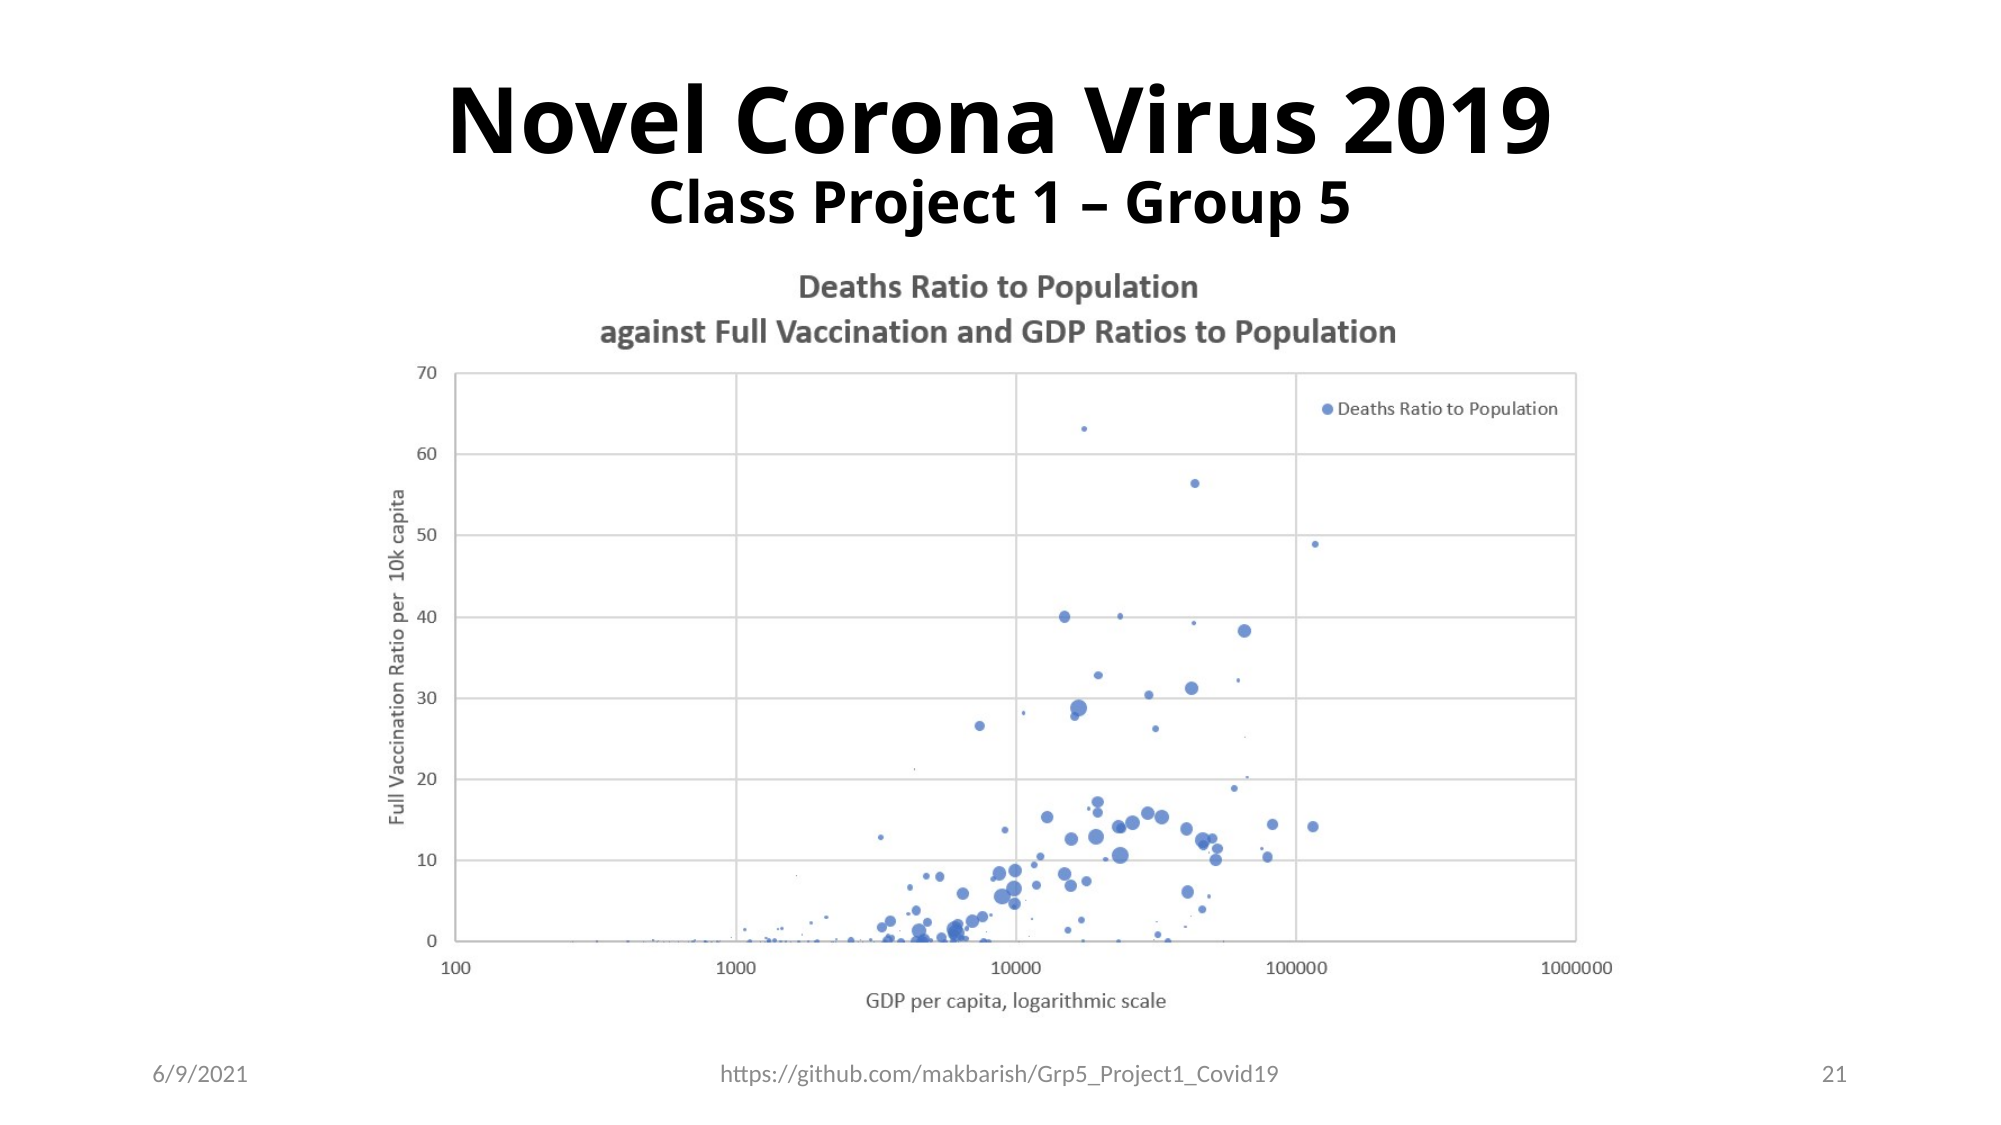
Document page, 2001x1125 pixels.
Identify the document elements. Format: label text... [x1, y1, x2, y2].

footer https://github.com/makbarish/Grp5_Project1_Covid19 [662, 1042, 1338, 1103]
text_box Novel Corona Virus 2019 Class Project 1 – Group 5 [188, 67, 1811, 290]
picture [352, 254, 1648, 1018]
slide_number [137, 1042, 588, 1103]
slide_number 21 [1412, 1042, 1863, 1103]
